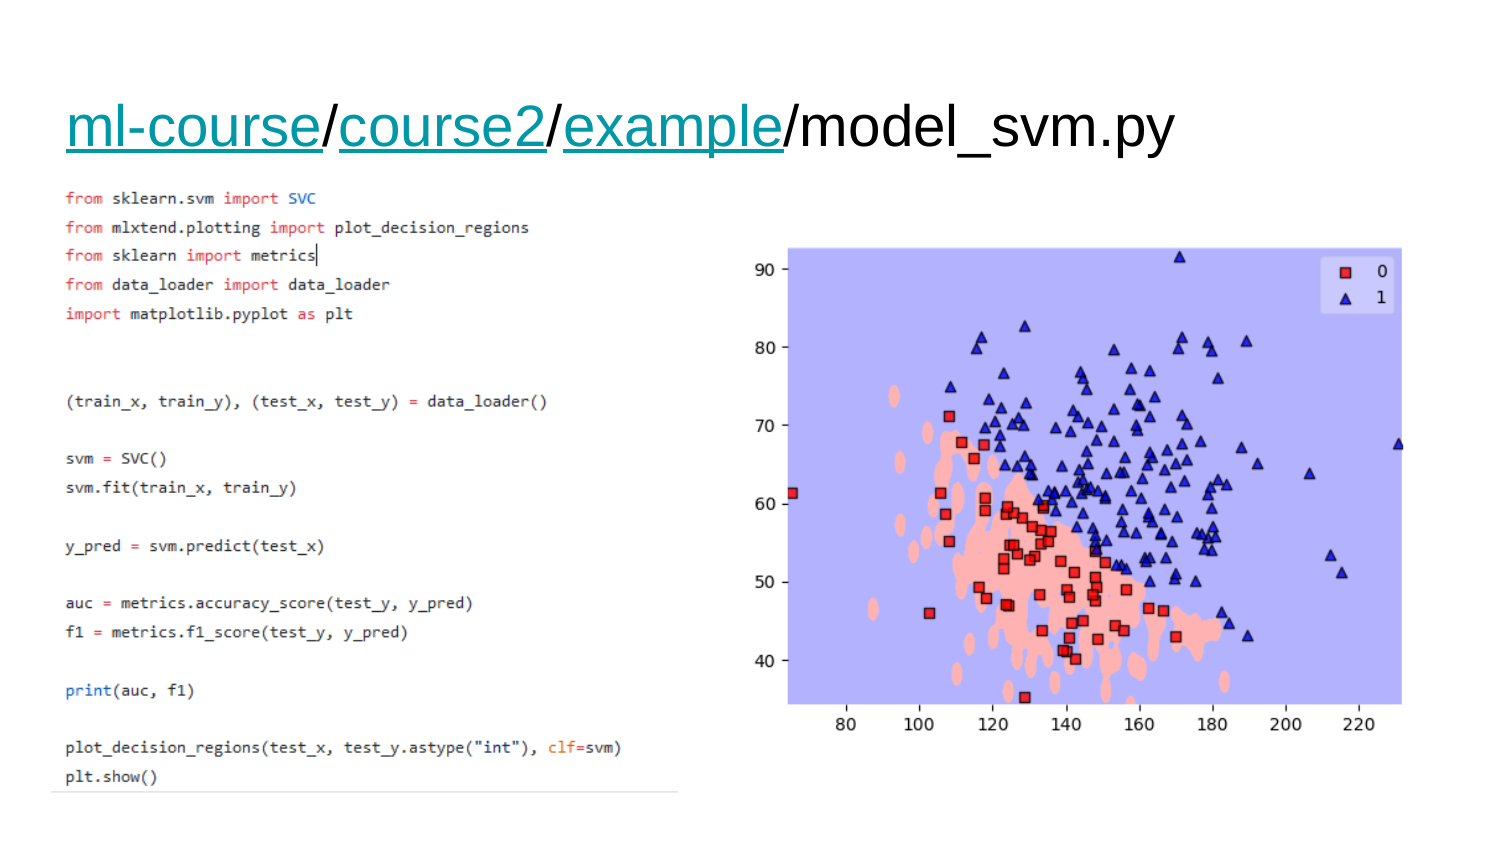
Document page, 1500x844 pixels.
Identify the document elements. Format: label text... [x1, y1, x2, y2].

picture [50, 188, 678, 795]
title ml-course/course2/example/model_svm.py [51, 72, 1449, 167]
picture [726, 229, 1428, 754]
